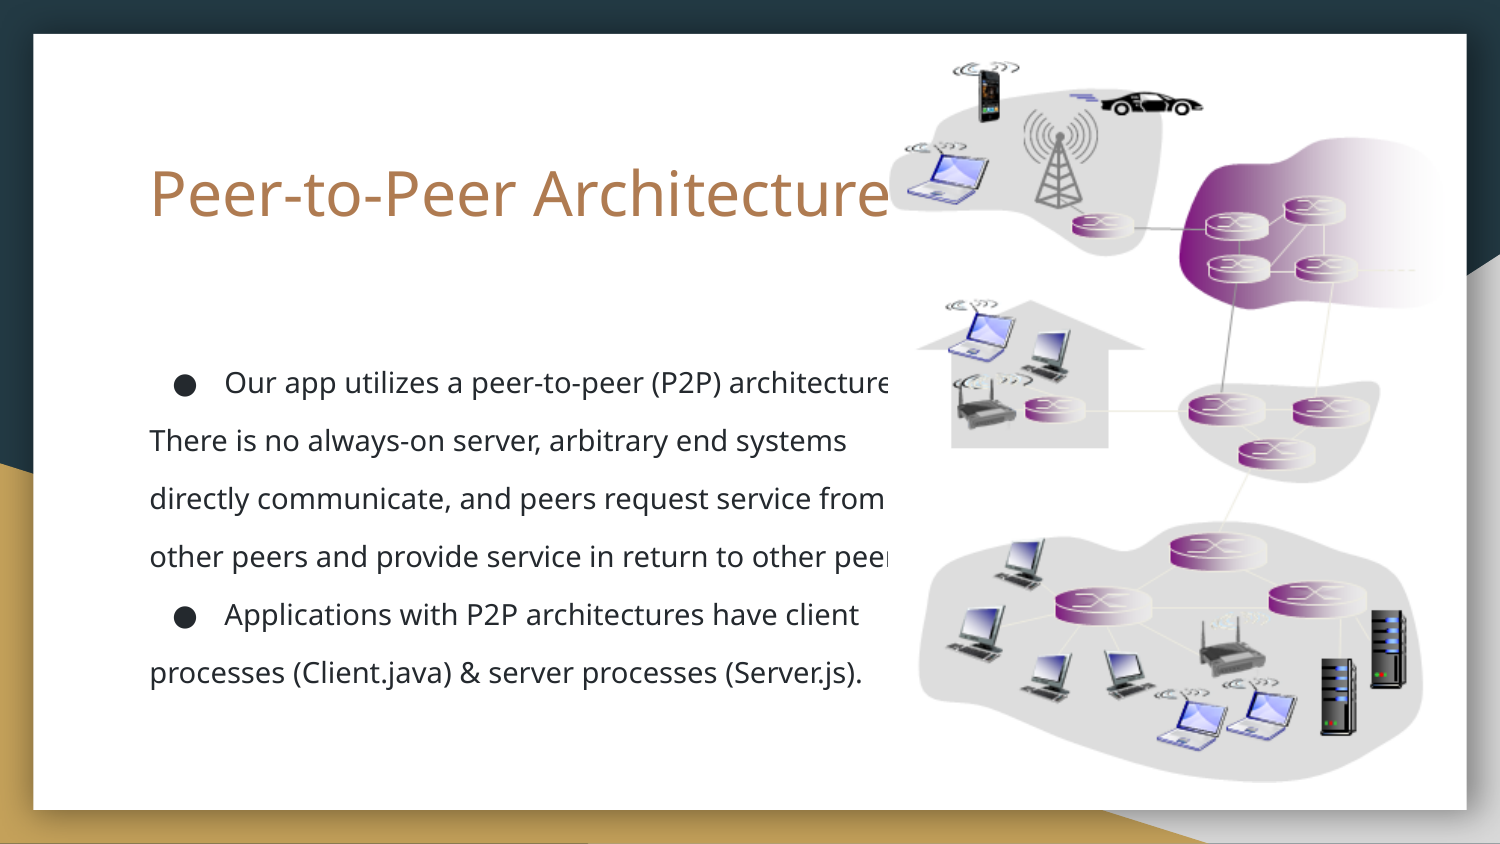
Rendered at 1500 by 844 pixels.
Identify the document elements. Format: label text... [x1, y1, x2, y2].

picture [887, 61, 1449, 783]
list Our app utilizes a peer-to-peer (P2P) architecture. There is no always-on server, arbitrary end systems directly communicate, and peers request service from other peers and provide service in return to other peers. Applications with P2P architectures have client processes (Client.java) & server processes (Server.js). [134, 326, 882, 729]
title Peer-to-Peer Architecture [134, 138, 882, 296]
